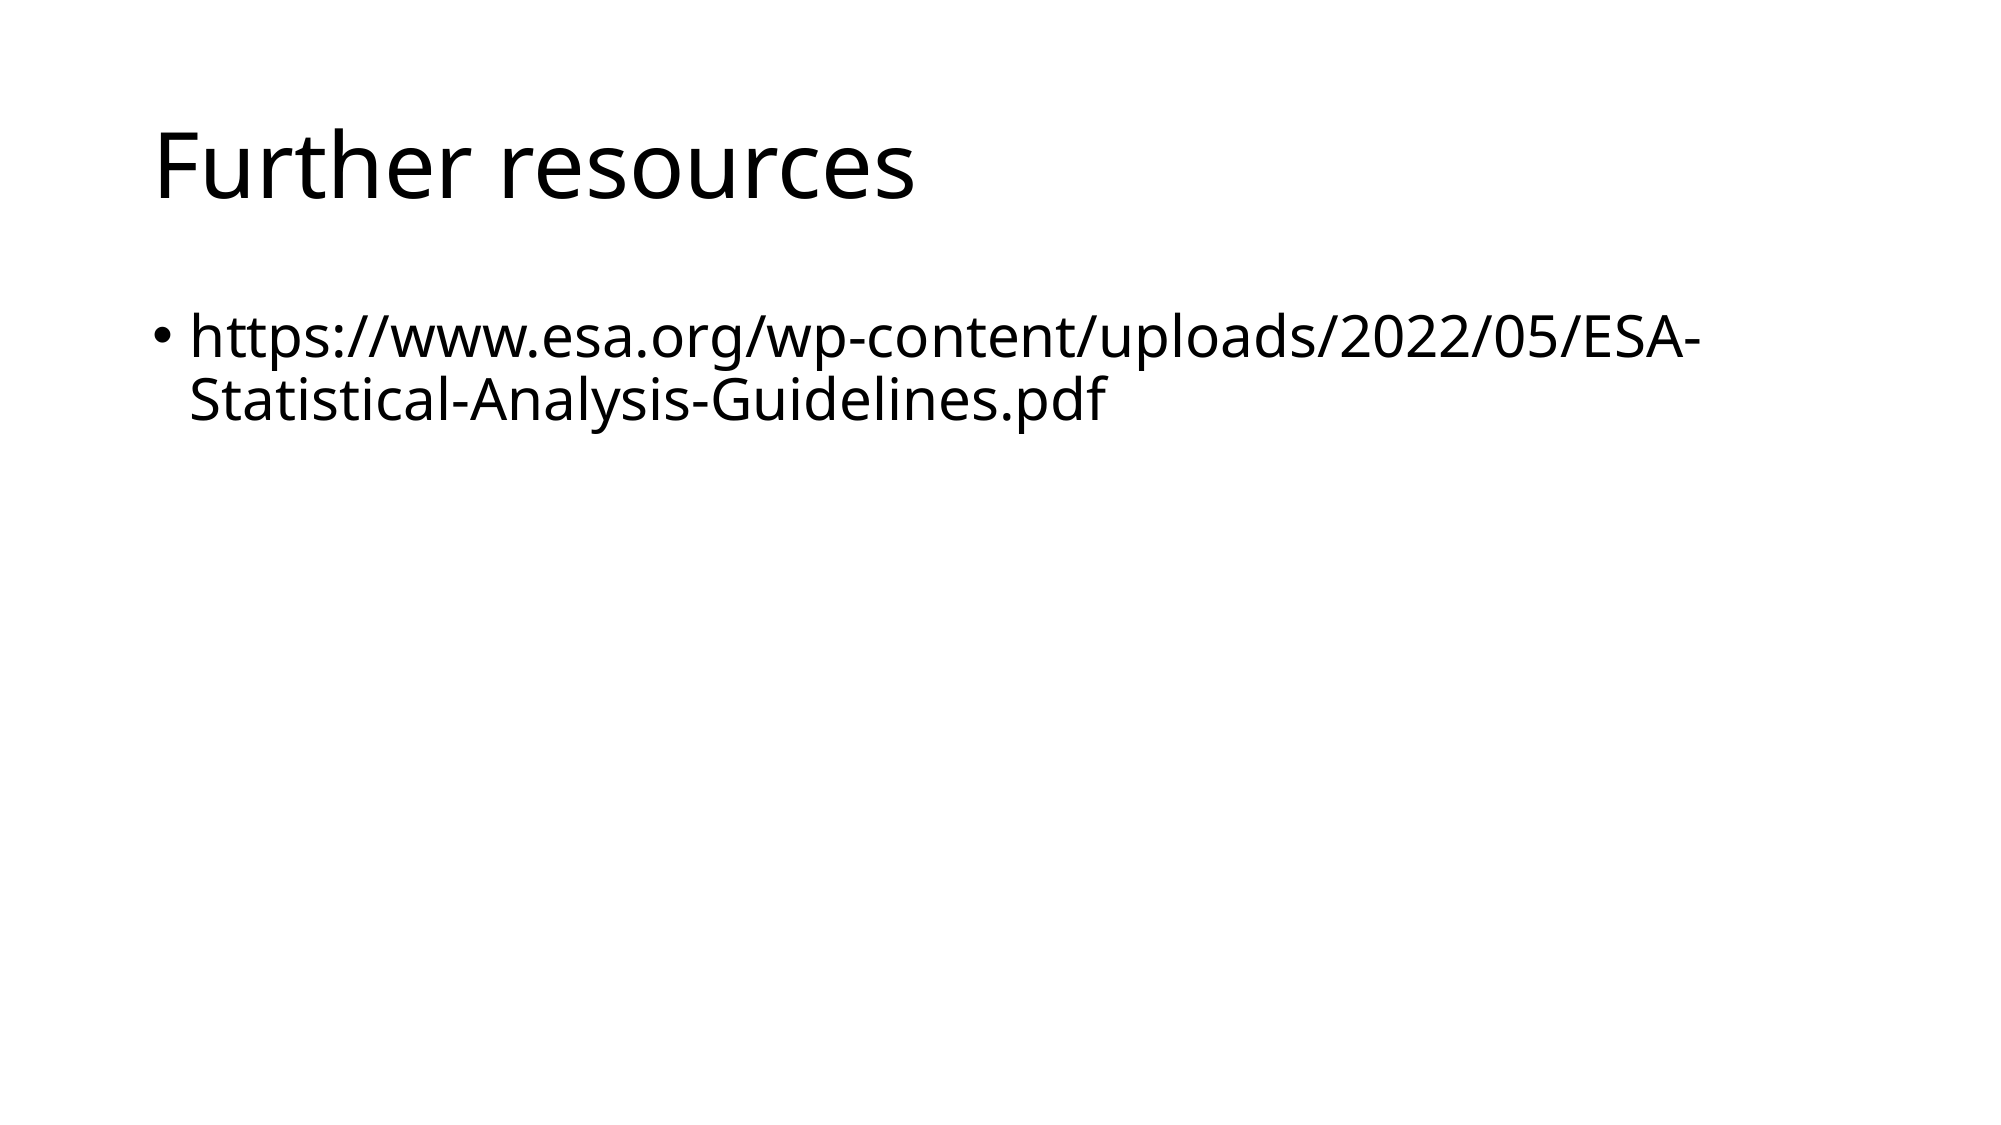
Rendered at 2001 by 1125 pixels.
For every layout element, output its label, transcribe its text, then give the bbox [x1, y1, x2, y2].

list https://www.esa.org/wp-content/uploads/2022/05/ESA-Statistical-Analysis-Guidelines.pdf [137, 299, 1863, 1014]
title Further resources [137, 59, 1863, 278]
